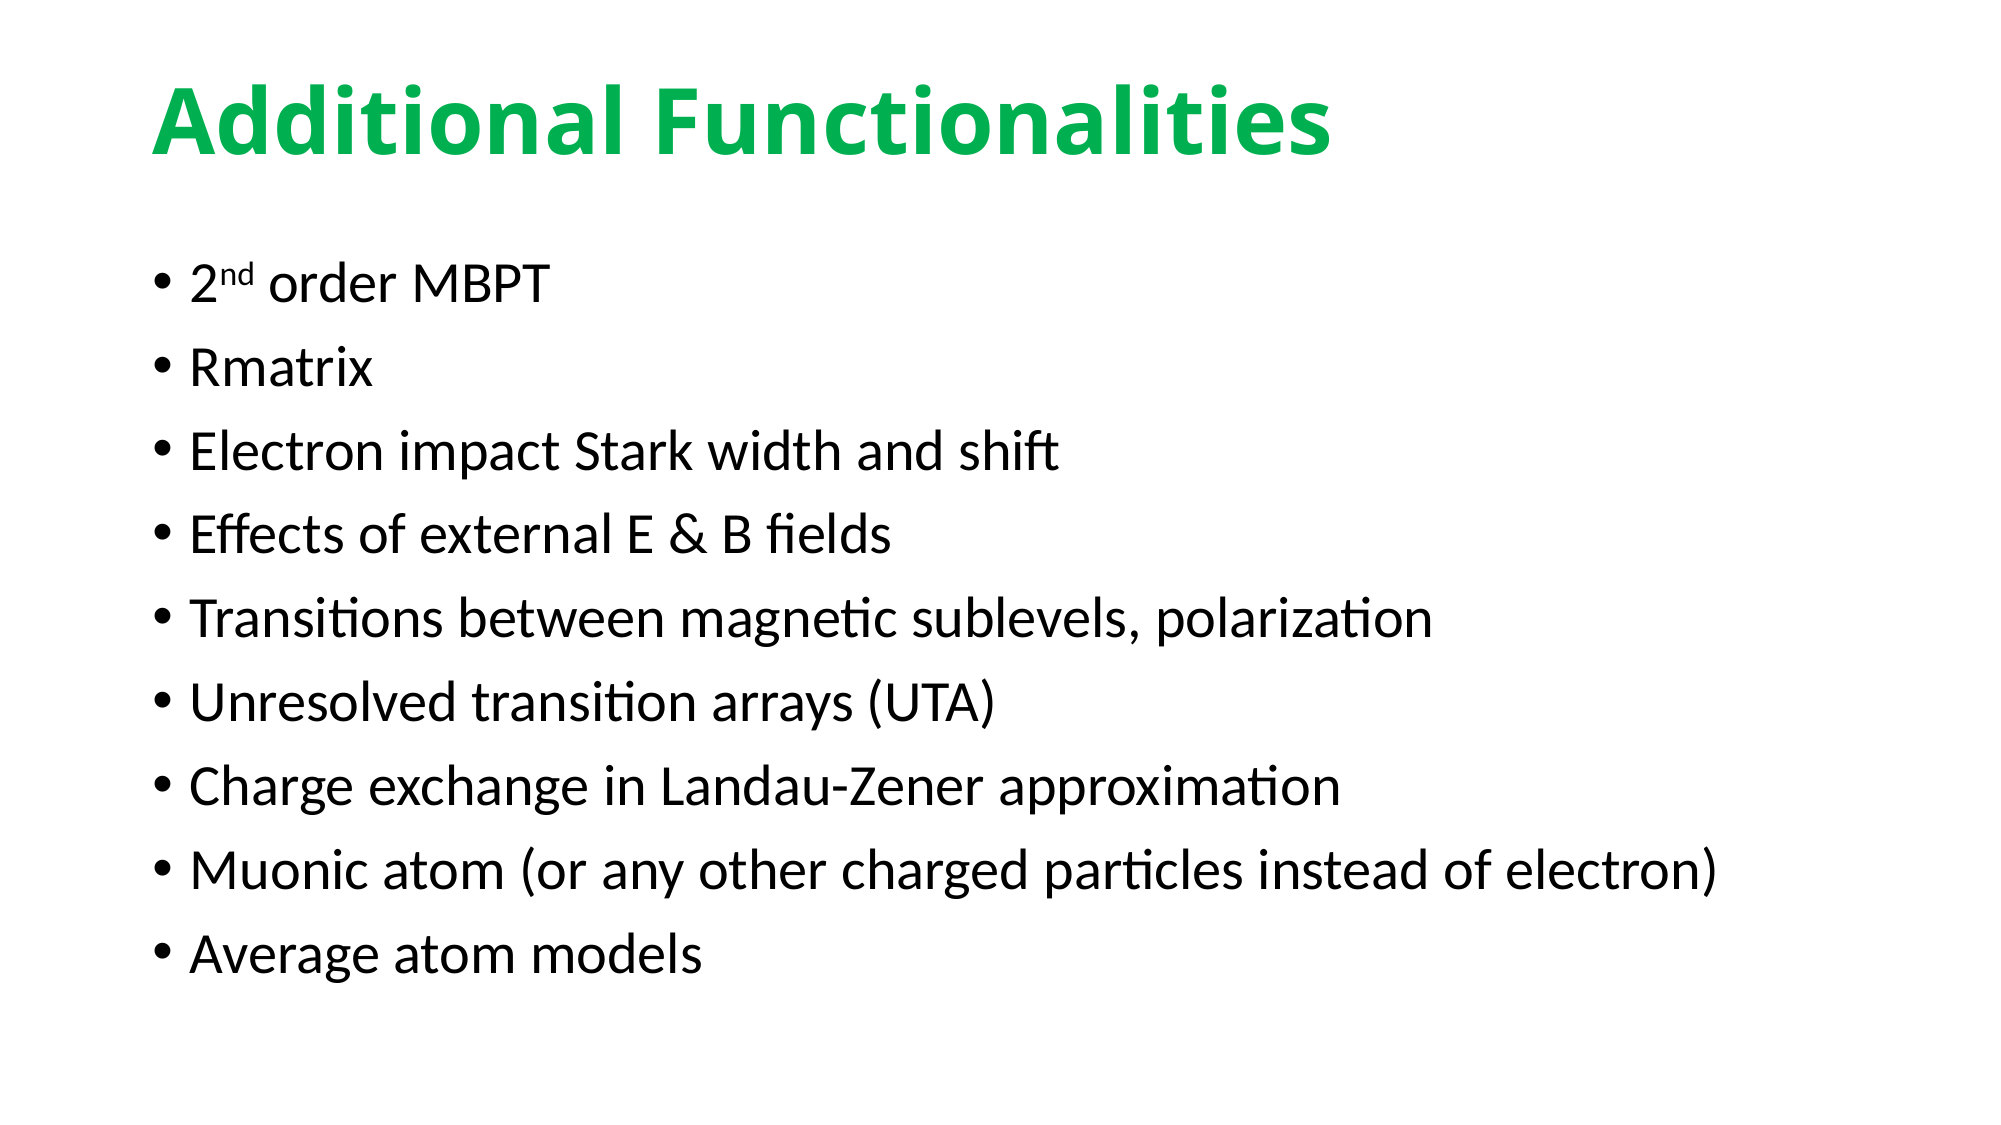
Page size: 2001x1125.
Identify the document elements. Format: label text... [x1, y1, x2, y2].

title Additional Functionalities [137, 59, 1863, 190]
list 2nd order MBPT Rmatrix Electron impact Stark width and shift Effects of external E & B fields Transitions between magnetic sublevels, polarization Unresolved transition arrays (UTA) Charge exchange in Landau-Zener approximation Muonic atom (or any other charged particles instead of electron) Average atom models [137, 244, 1863, 1014]
